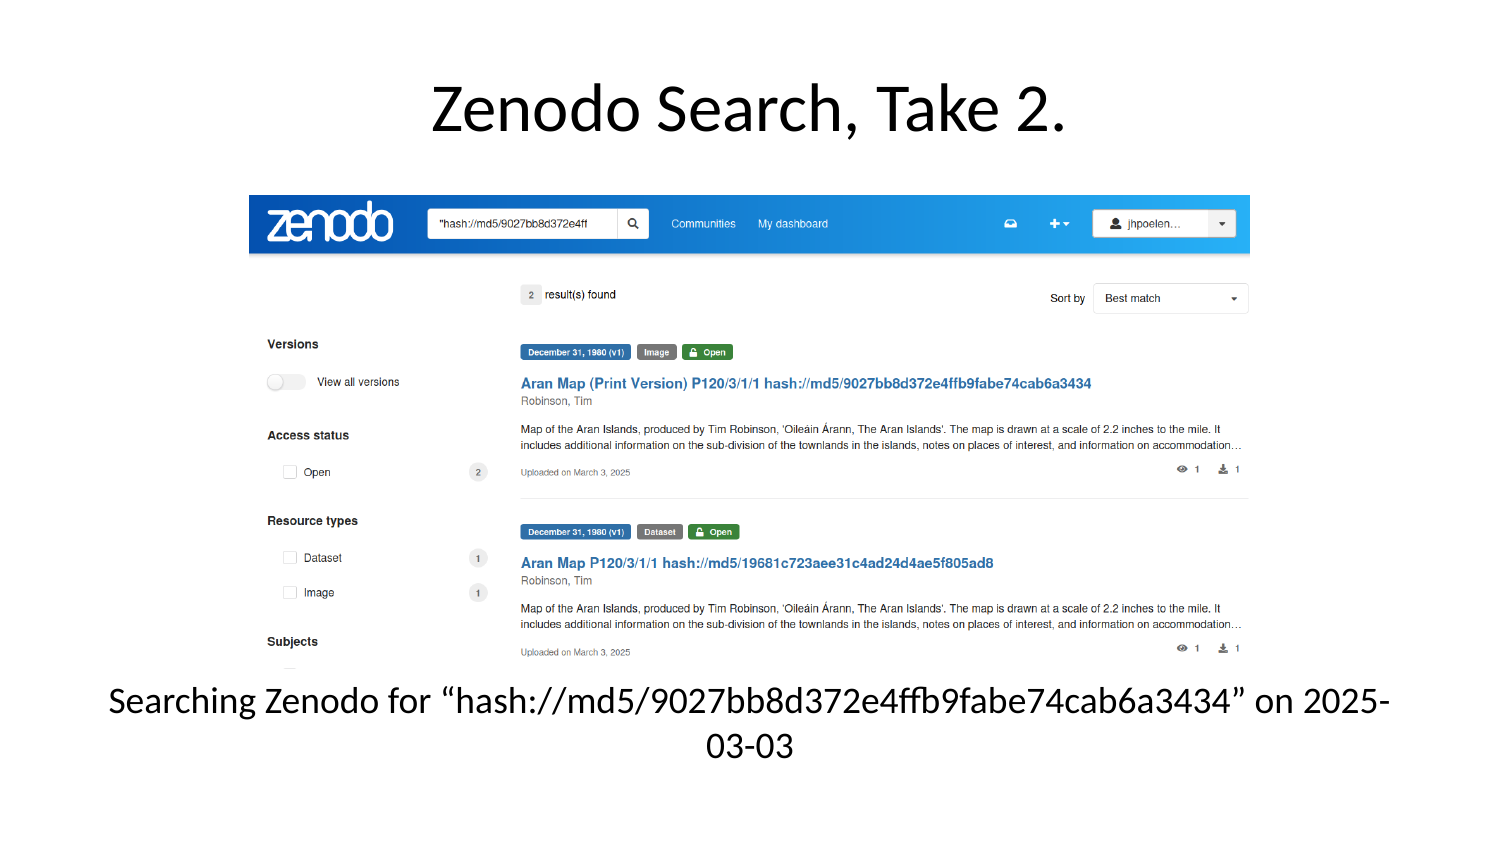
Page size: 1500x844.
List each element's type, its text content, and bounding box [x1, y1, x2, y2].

picture [249, 195, 1251, 669]
text_box Searching Zenodo for “hash://md5/9027bb8d372e4ffb9fabe74cab6a3434” on 2025-03-03 [74, 668, 1425, 753]
title Zenodo Search, Take 2. [75, 33, 1425, 175]
